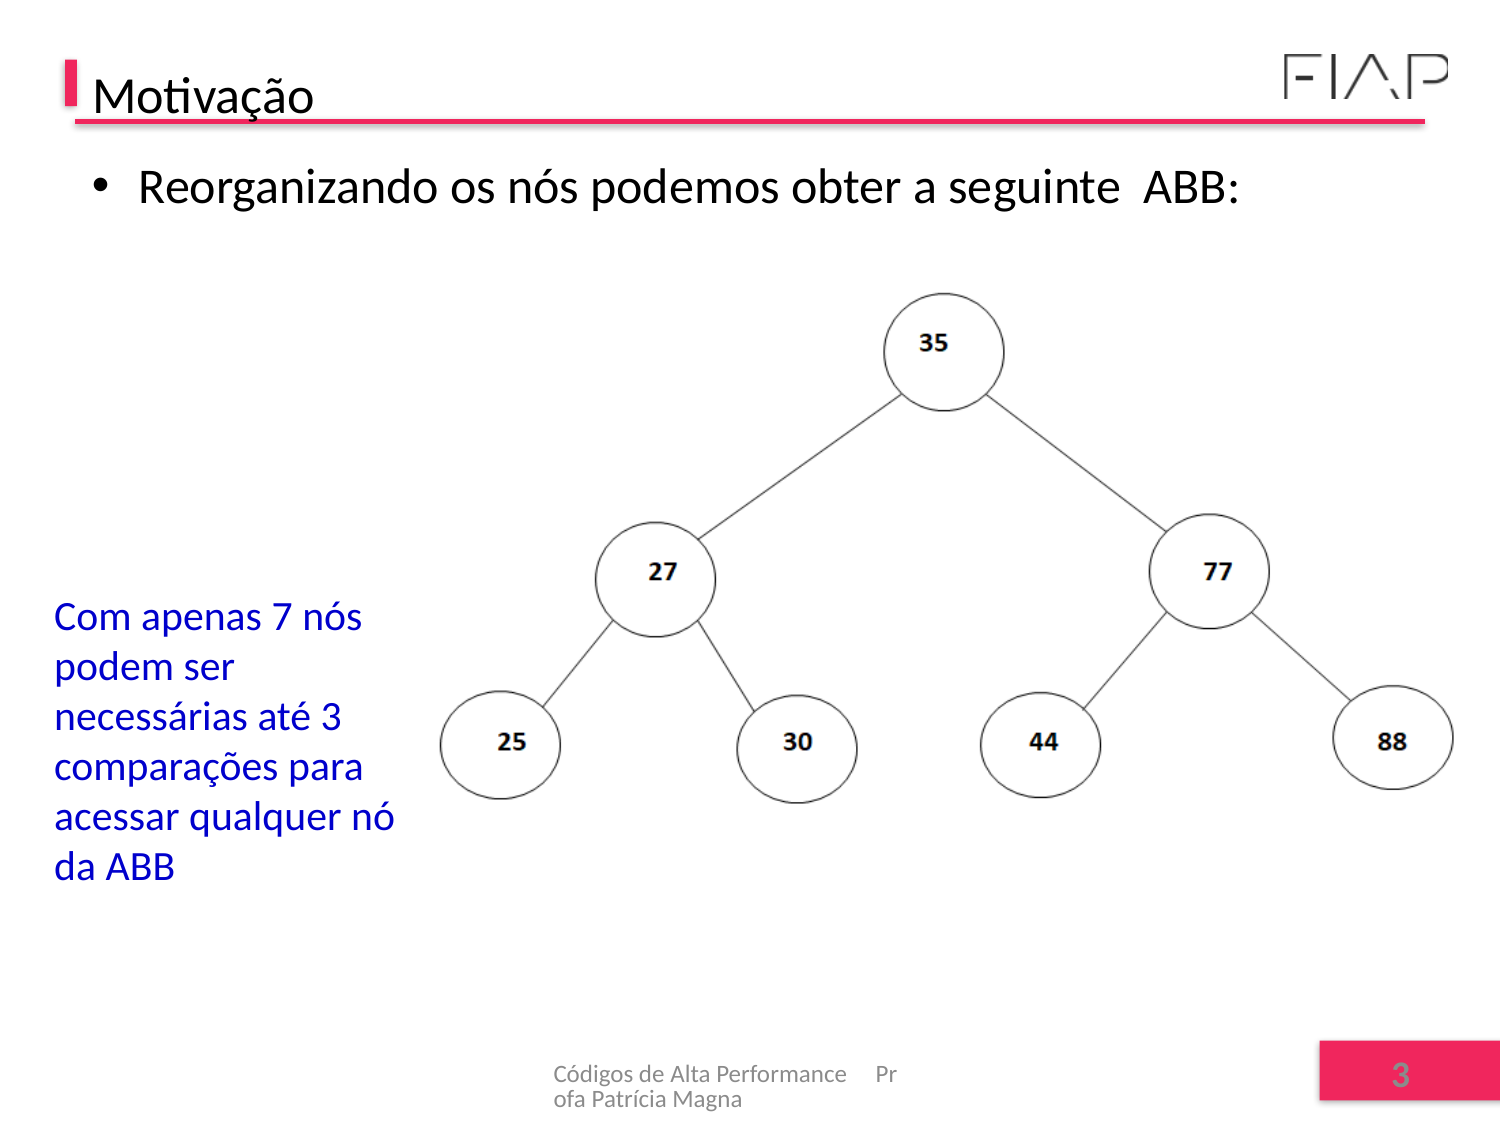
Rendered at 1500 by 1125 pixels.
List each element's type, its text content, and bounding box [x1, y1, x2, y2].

text_box Reorganizando os nós podemos obter a seguinte ABB: [77, 146, 1461, 342]
text_box Com apenas 7 nós podem ser necessárias até 3 comparações para acessar qualquer nó da ABB [39, 580, 418, 896]
slide_number 3 [1074, 1042, 1425, 1103]
title Motivação [77, 53, 1427, 131]
footer Códigos de Alta Performance Profa Patrícia Magna [538, 1042, 914, 1103]
picture [417, 274, 1467, 851]
